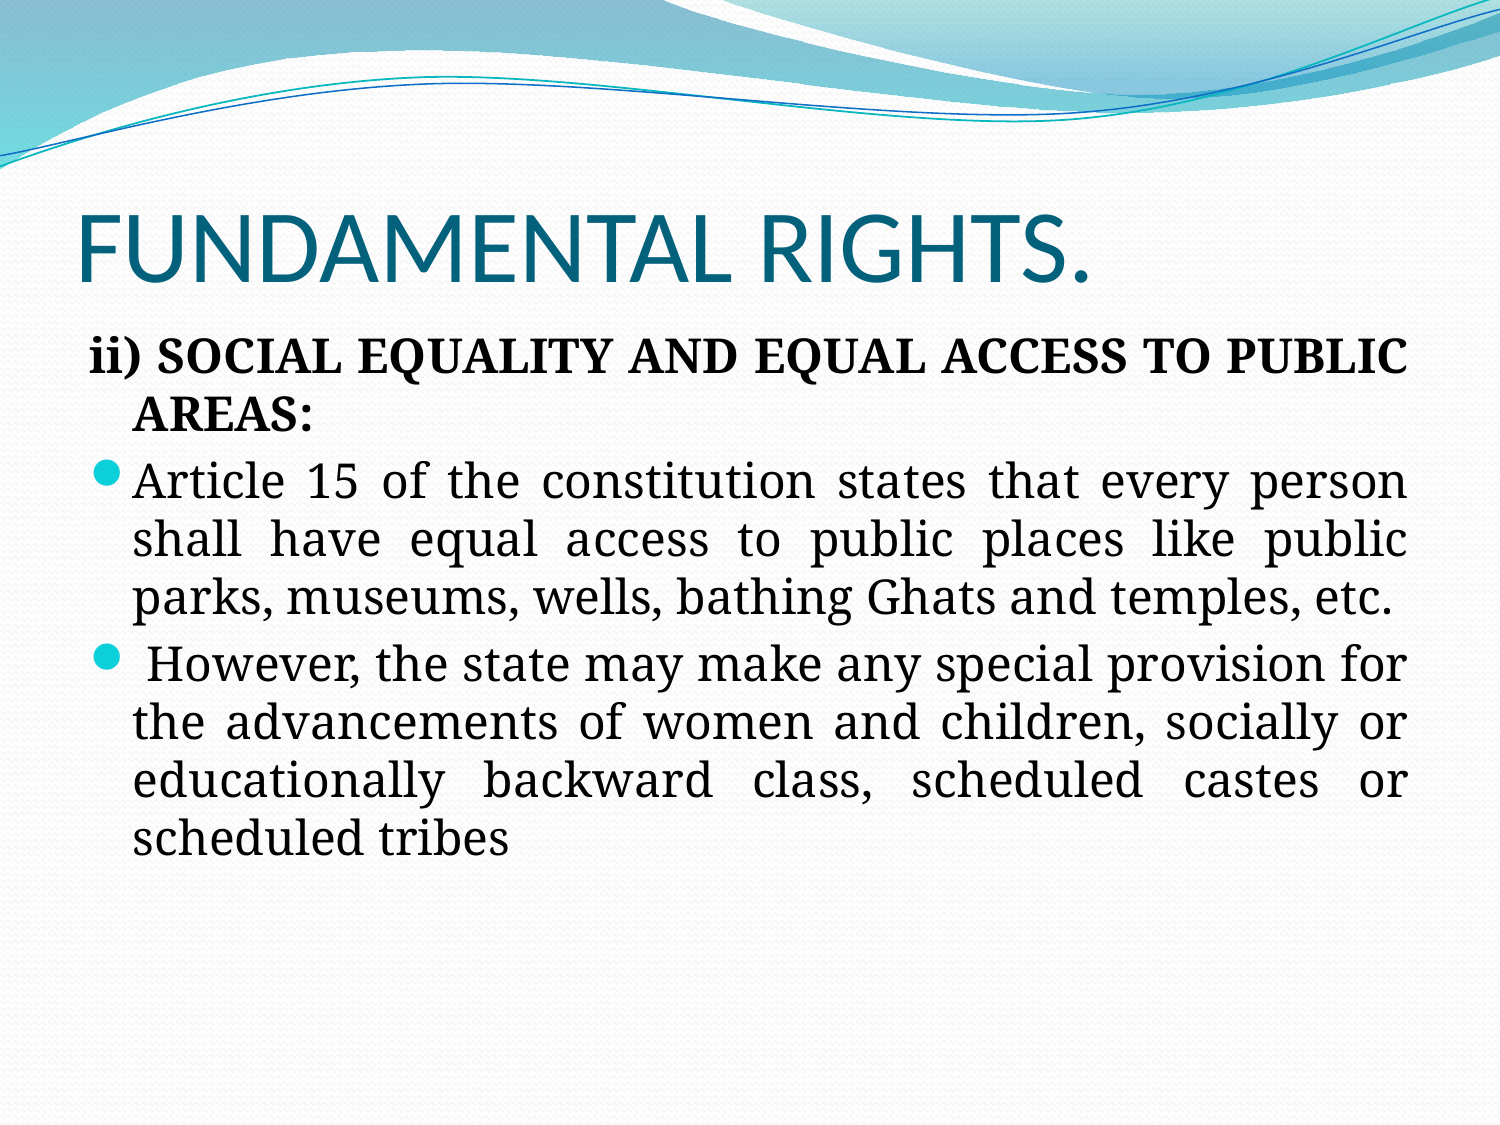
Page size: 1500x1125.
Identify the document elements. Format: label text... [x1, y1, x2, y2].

title FUNDAMENTAL RIGHTS. [75, 115, 1425, 303]
list ii) SOCIAL EQUALITY AND EQUAL ACCESS TO PUBLIC AREAS: Article 15 of the constitution states that every person shall have equal access to public places like public parks, museums, wells, bathing Ghats and temples, etc. However, the state may make any special provision for the advancements of women and children, socially or educationally backward class, scheduled castes or scheduled tribes [75, 317, 1425, 1038]
